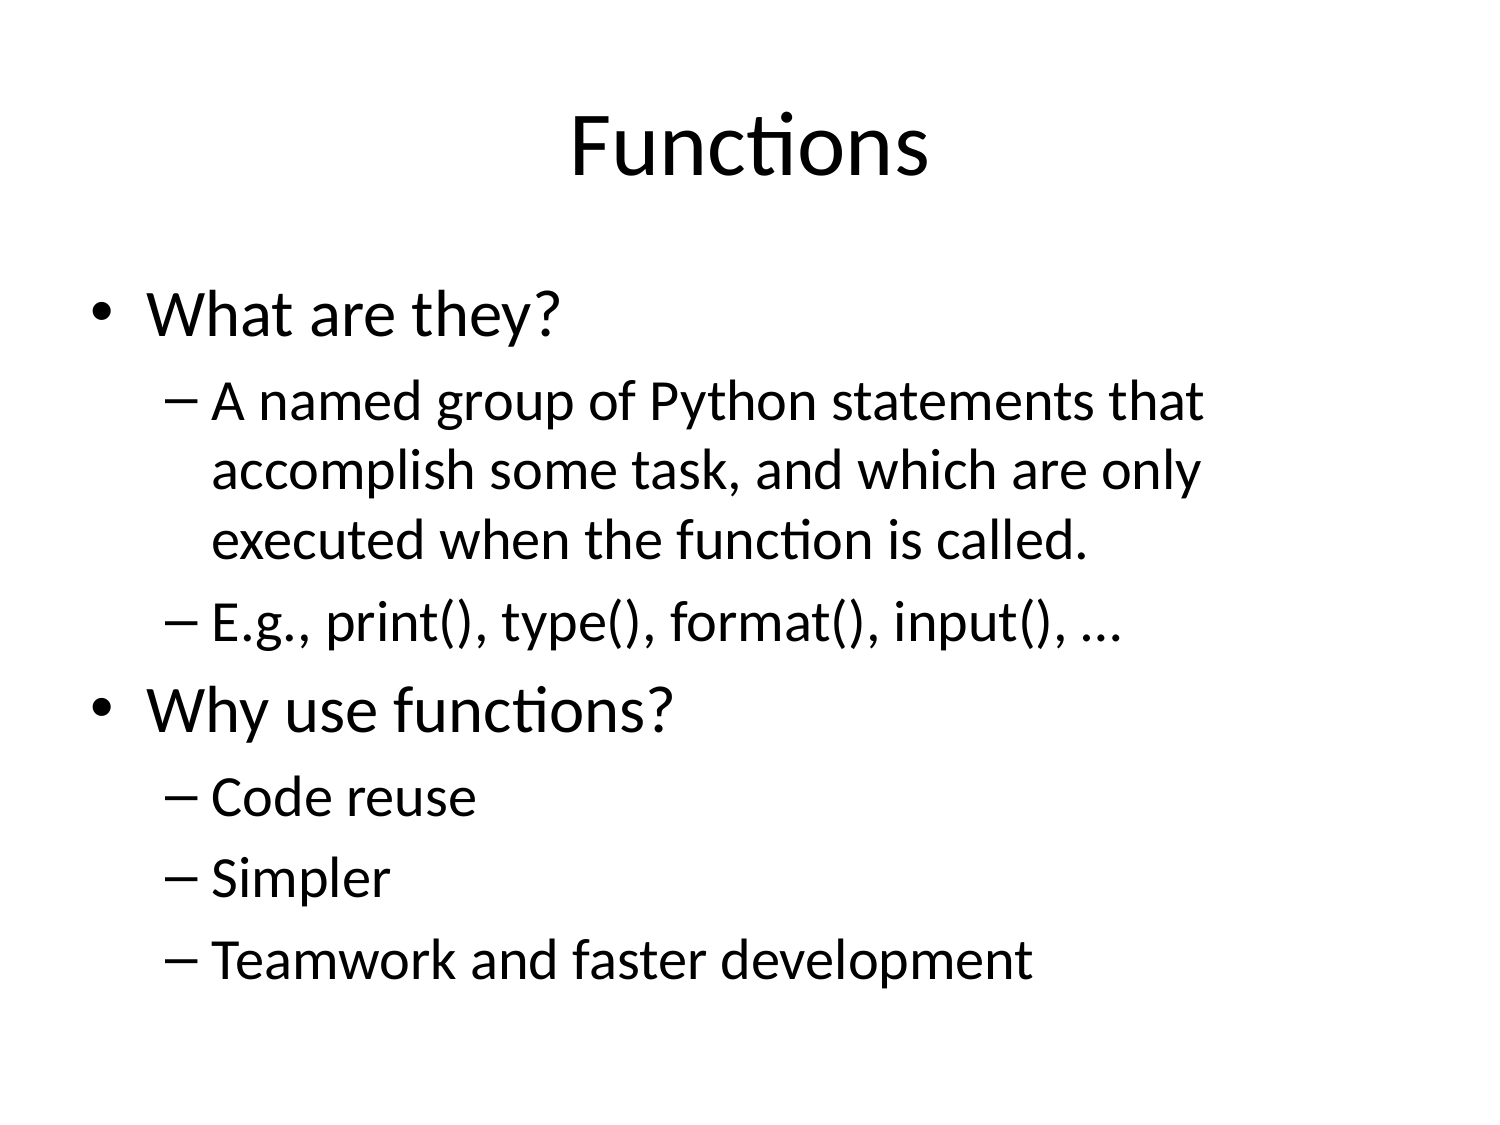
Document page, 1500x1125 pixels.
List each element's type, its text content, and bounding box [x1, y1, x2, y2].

title Functions [75, 45, 1425, 233]
list What are they? A named group of Python statements that accomplish some task, and which are only executed when the function is called. E.g., print(), type(), format(), input(), … Why use functions? Code reuse Simpler Teamwork and faster development [75, 262, 1425, 1005]
